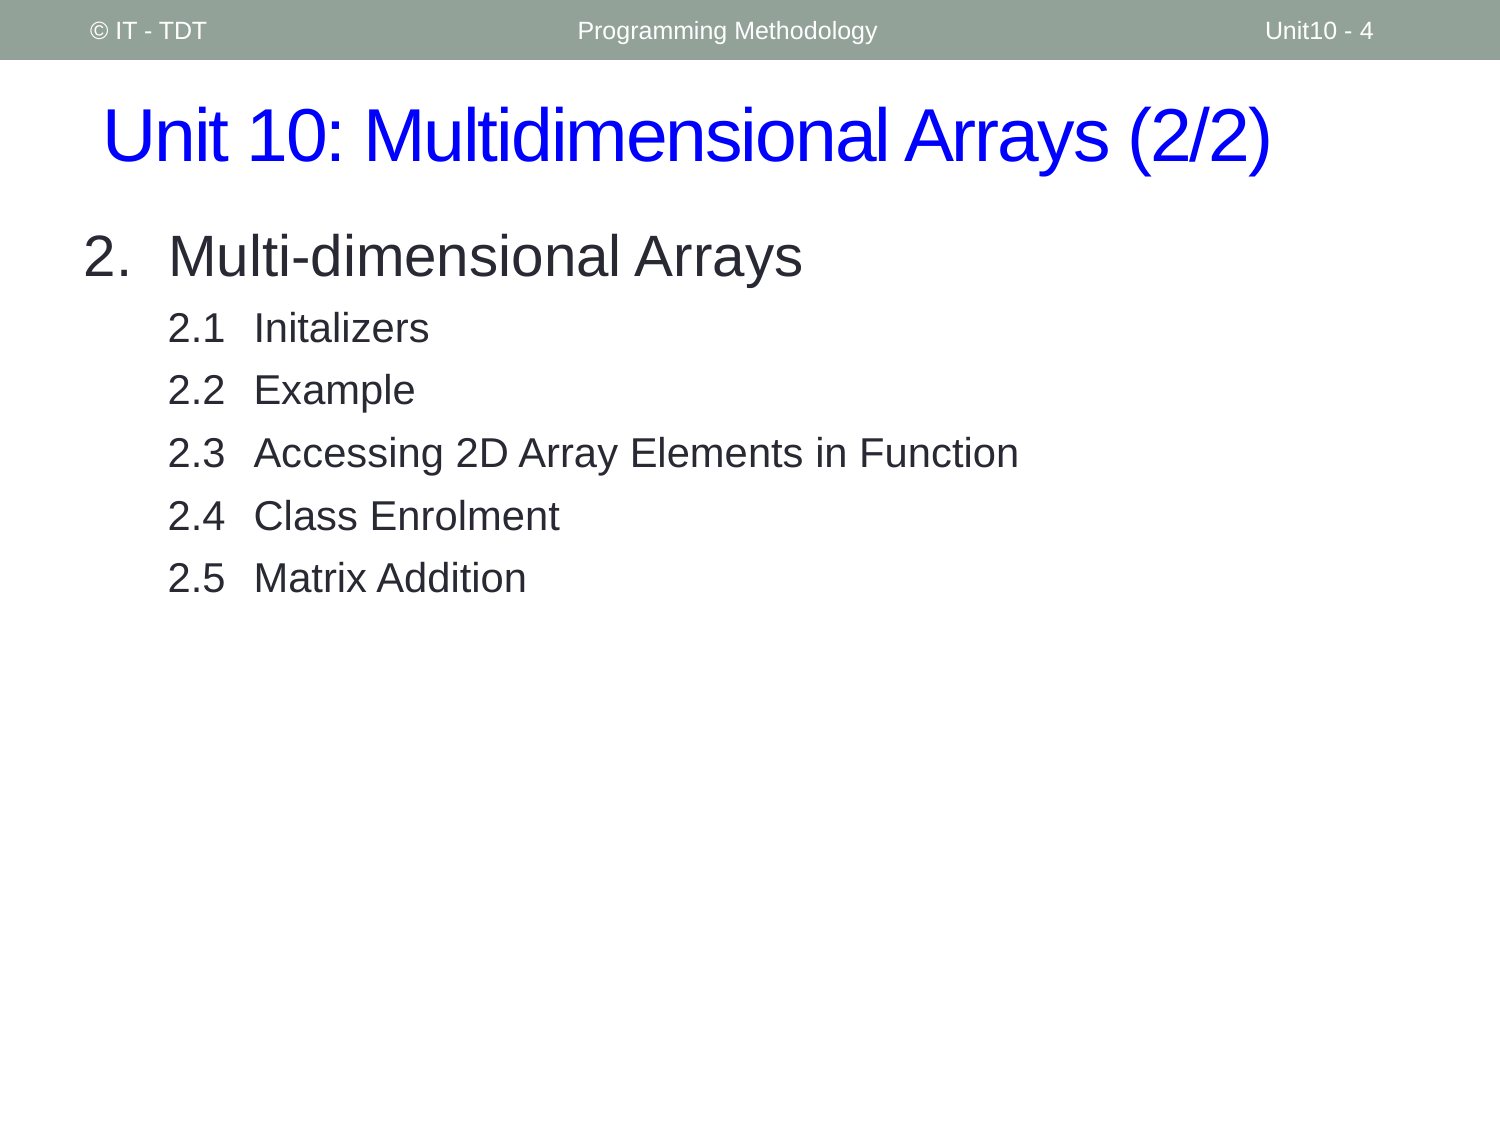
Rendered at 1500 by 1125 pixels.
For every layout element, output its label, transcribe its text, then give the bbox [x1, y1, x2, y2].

title Unit 10: Multidimensional Arrays (2/2) [87, 62, 1463, 200]
footer Programming Methodology [562, 3, 1238, 57]
slide_number Unit10 - 4 [1250, 3, 1425, 57]
slide_number © IT - TDT [75, 3, 550, 57]
list Multi-dimensional Arrays 2.1 Initalizers 2.2 Example 2.3 Accessing 2D Array Elements in Function 2.4 Class Enrolment 2.5 Matrix Addition [68, 210, 1450, 1065]
